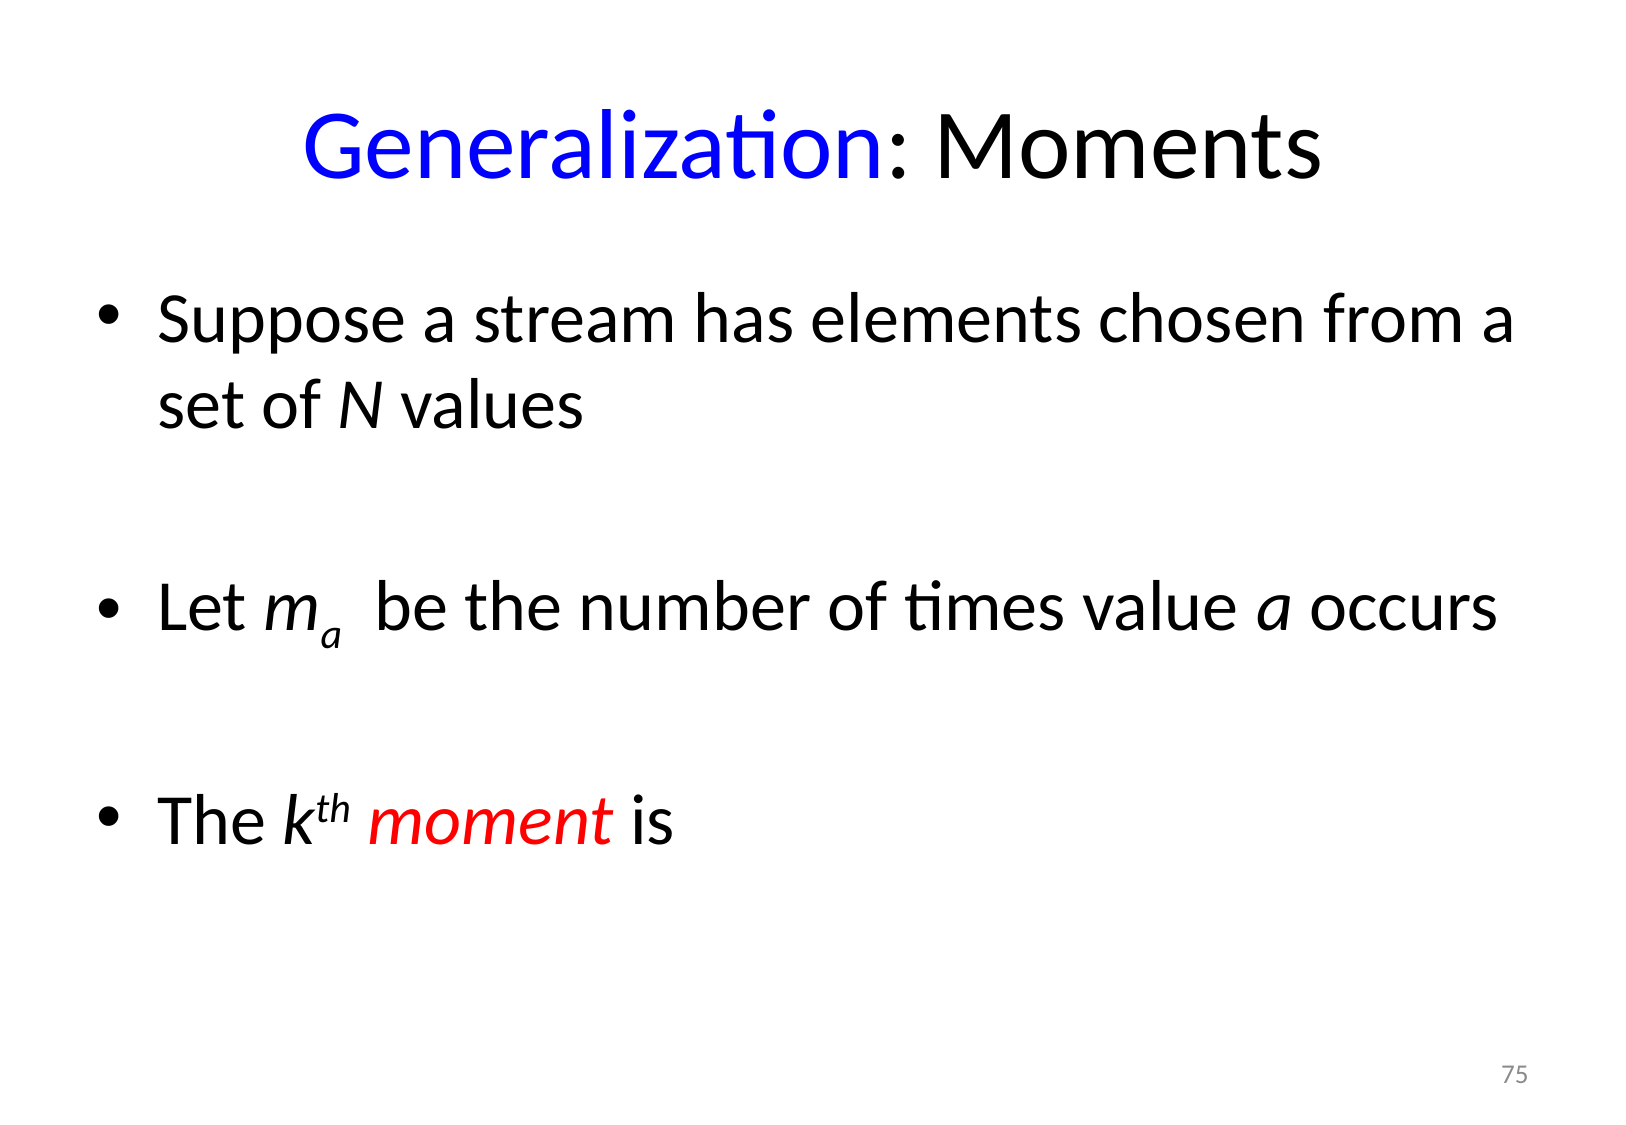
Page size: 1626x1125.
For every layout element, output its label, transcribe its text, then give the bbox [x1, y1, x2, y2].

title Generalization: Moments [81, 45, 1544, 233]
slide_number 75 [1164, 1042, 1544, 1103]
